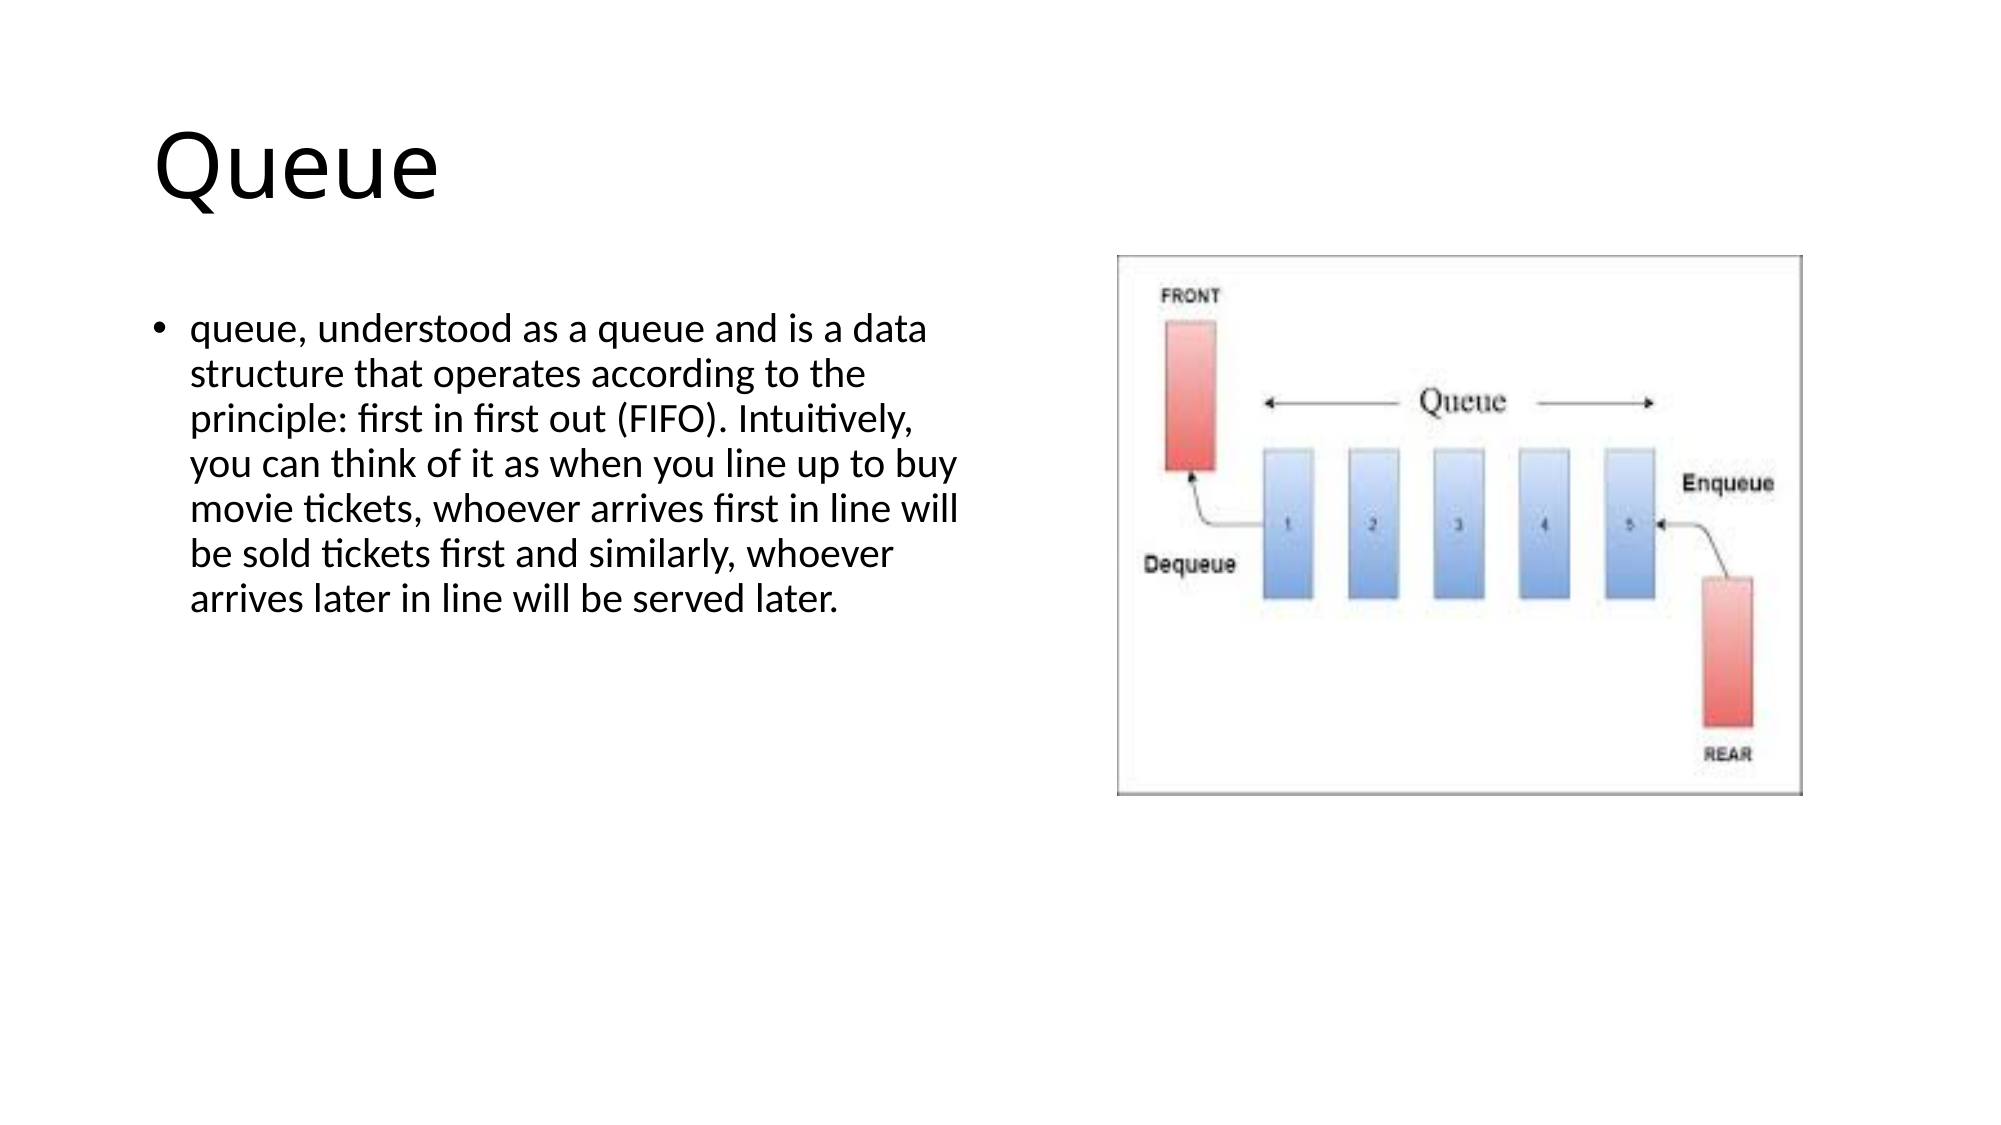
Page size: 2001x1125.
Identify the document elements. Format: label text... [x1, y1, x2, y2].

title Queue [137, 59, 1863, 278]
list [1117, 255, 1803, 796]
list queue, understood as a queue and is a data structure that operates according to the principle: first in first out (FIFO). Intuitively, you can think of it as when you line up to buy movie tickets, whoever arrives first in line will be sold tickets first and similarly, whoever arrives later in line will be served later. [137, 299, 988, 1014]
